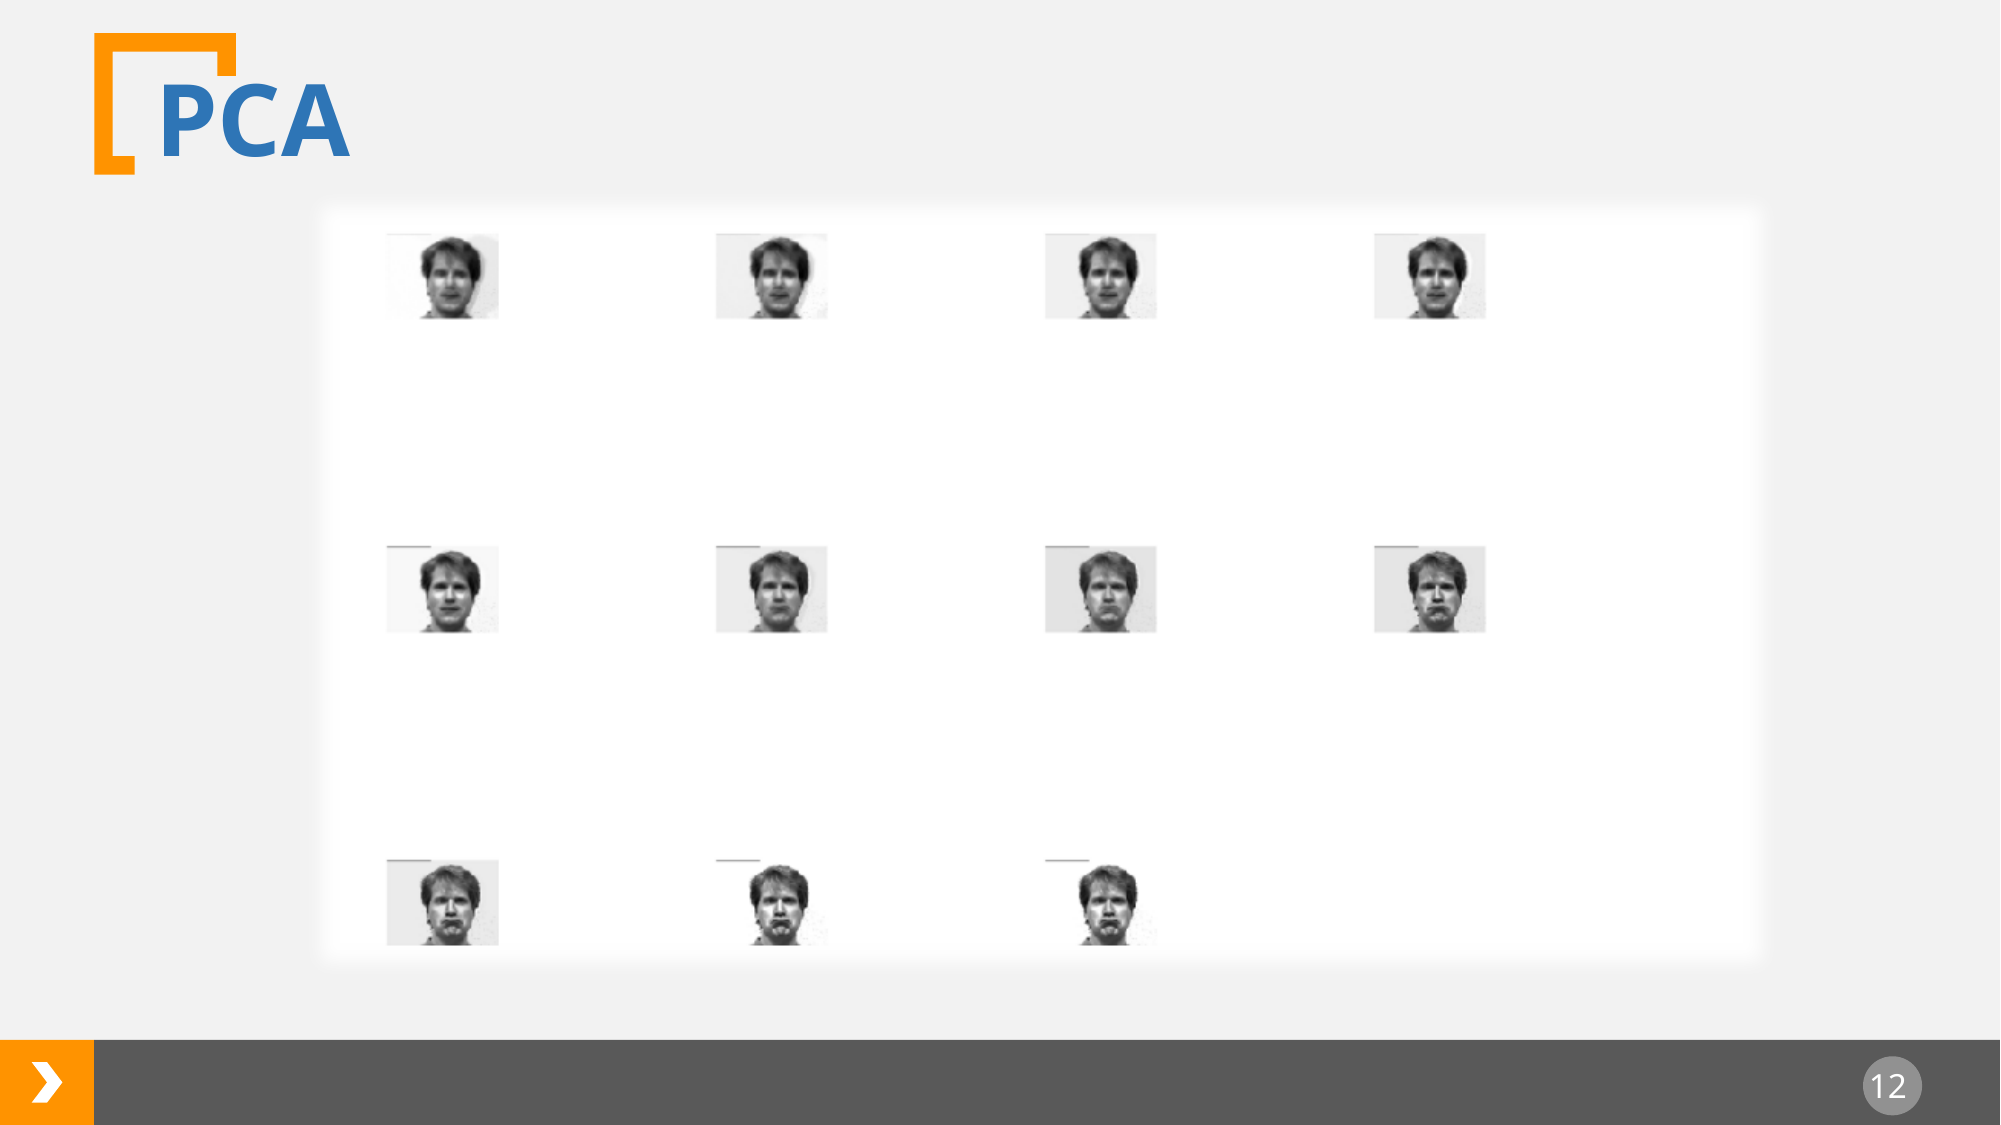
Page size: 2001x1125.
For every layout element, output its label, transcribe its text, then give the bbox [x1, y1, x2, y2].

text_box PCA [140, 49, 1120, 185]
picture [303, 188, 1782, 982]
